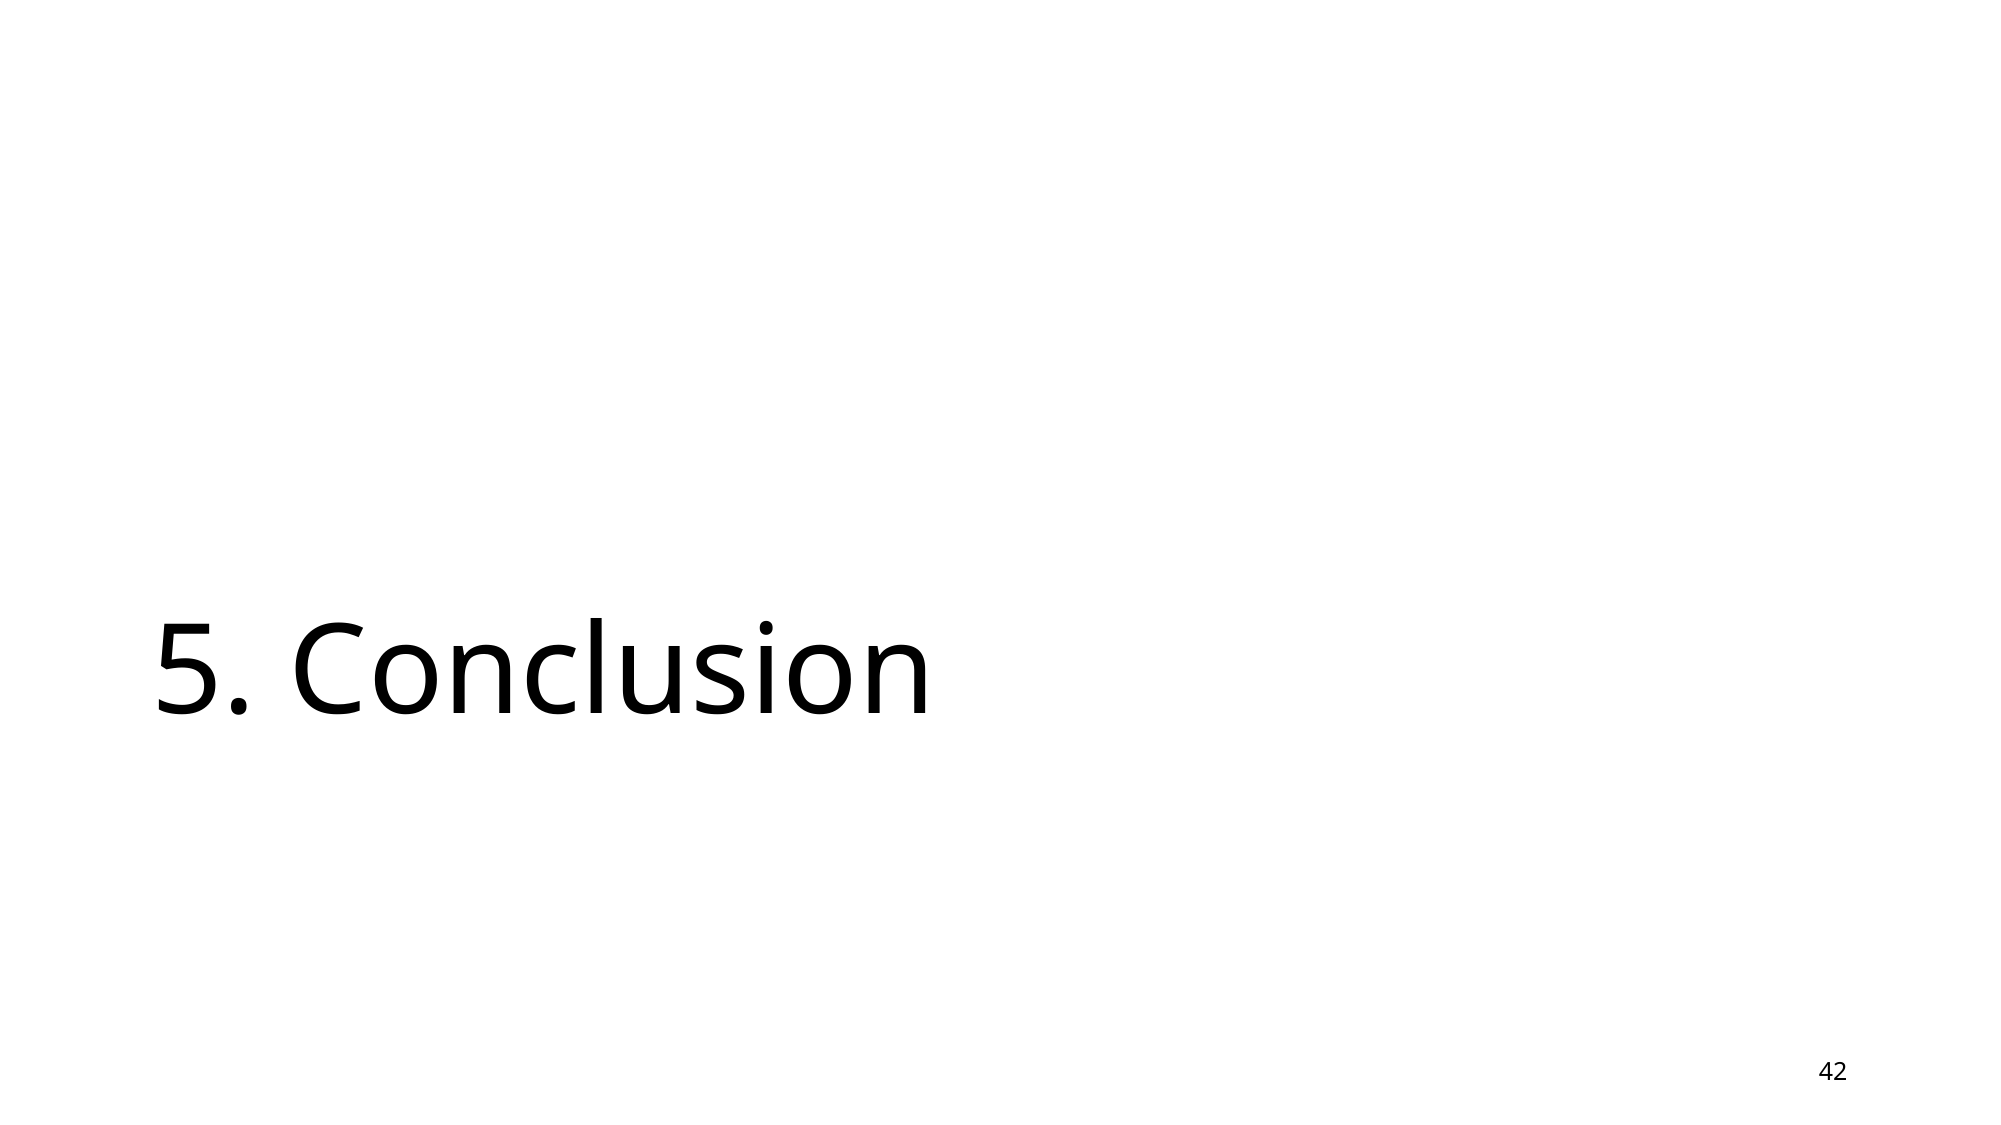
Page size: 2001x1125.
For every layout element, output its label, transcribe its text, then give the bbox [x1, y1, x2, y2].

title 5. Conclusion [136, 280, 1862, 749]
slide_number 42 [1412, 1042, 1863, 1103]
